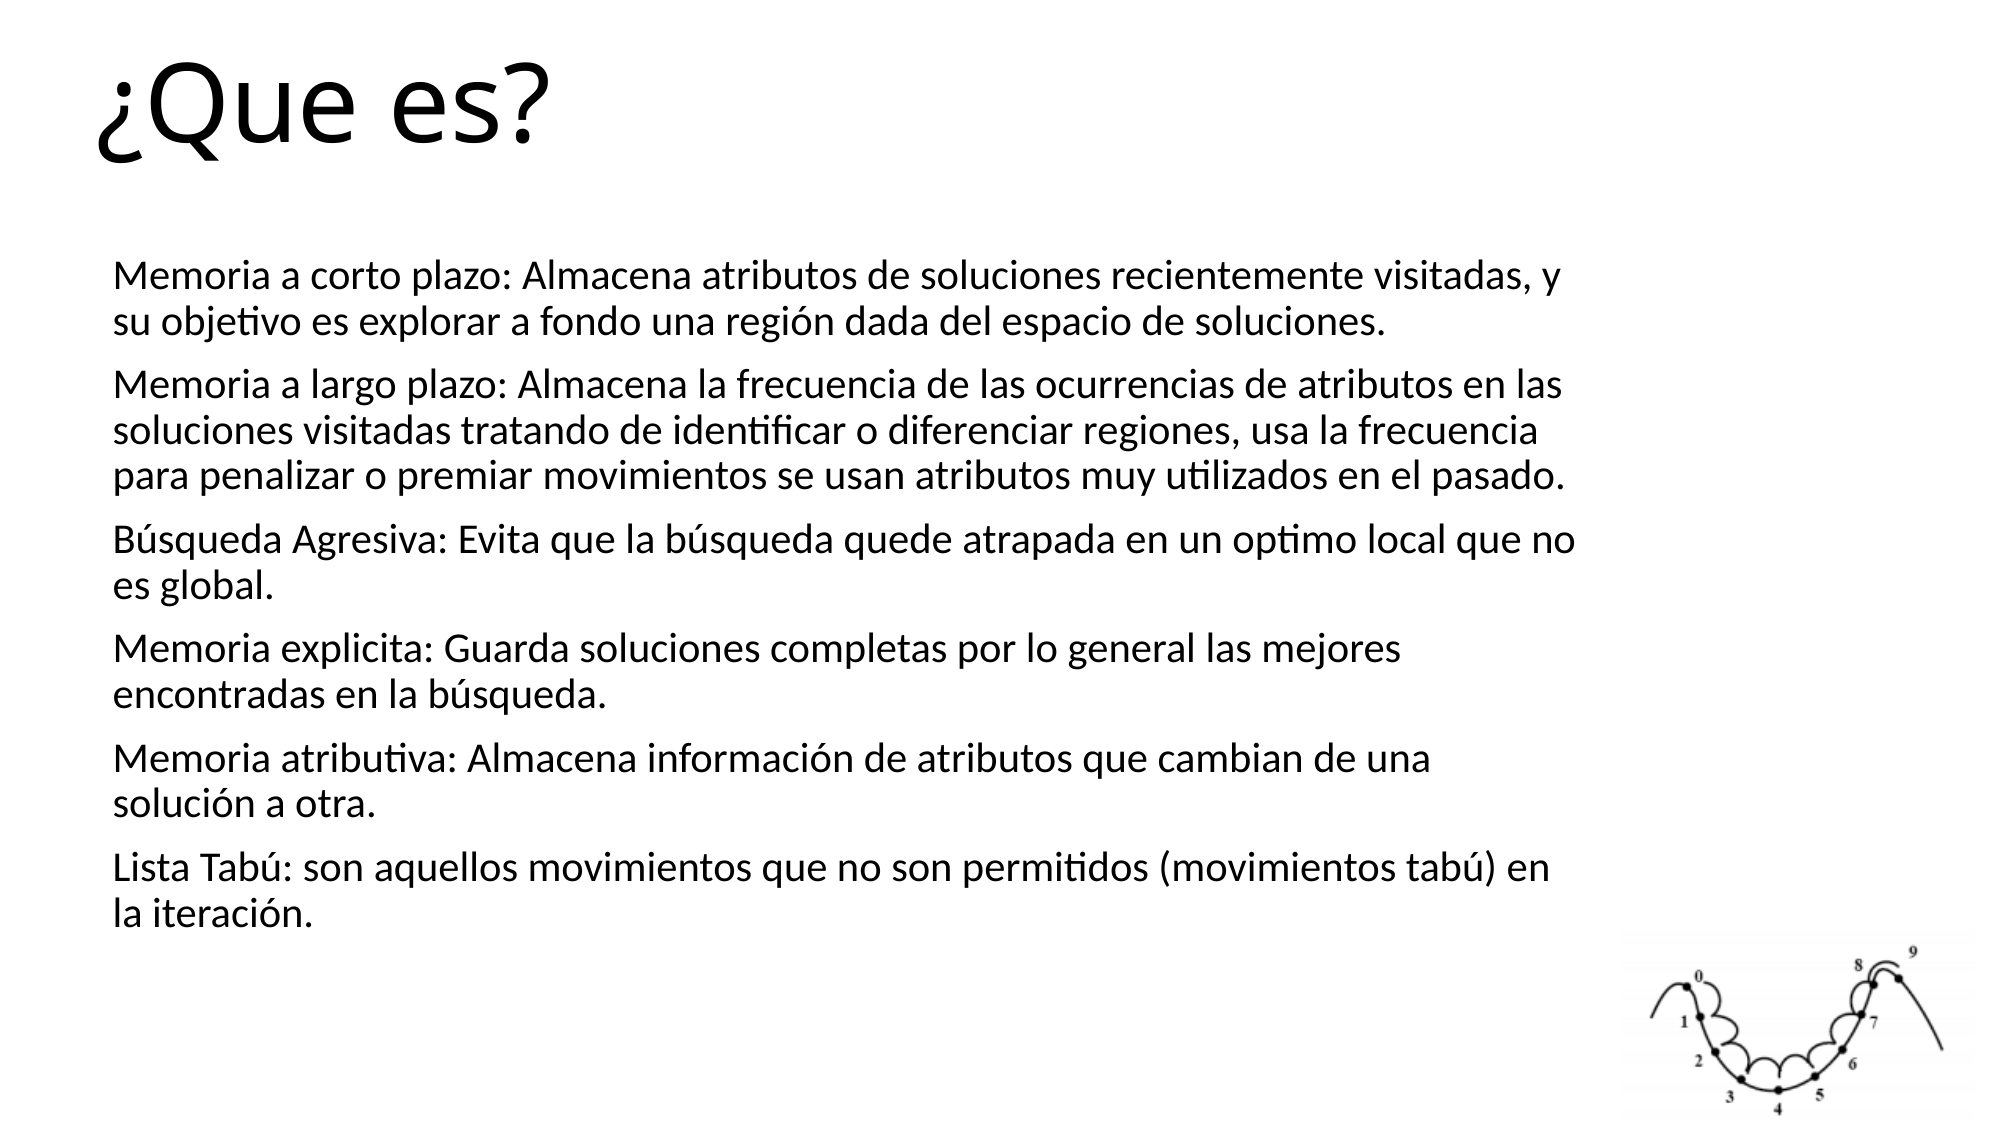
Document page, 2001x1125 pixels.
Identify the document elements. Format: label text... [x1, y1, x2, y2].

subtitle Memoria a corto plazo: Almacena atributos de soluciones recientemente visitadas, y su objetivo es explorar a fondo una región dada del espacio de soluciones. Memoria a largo plazo: Almacena la frecuencia de las ocurrencias de atributos en las soluciones visitadas tratando de identificar o diferenciar regiones, usa la frecuencia para penalizar o premiar movimientos se usan atributos muy utilizados en el pasado. Búsqueda Agresiva: Evita que la búsqueda quede atrapada en un optimo local que no es global. Memoria explicita: Guarda soluciones completas por lo general las mejores encontradas en la búsqueda. Memoria atributiva: Almacena información de atributos que cambian de una solución a otra. Lista Tabú: son aquellos movimientos que no son permitidos (movimientos tabú) en la iteración. [97, 245, 1598, 972]
title ¿Que es? [81, 38, 1582, 174]
picture [1597, 923, 2000, 1125]
